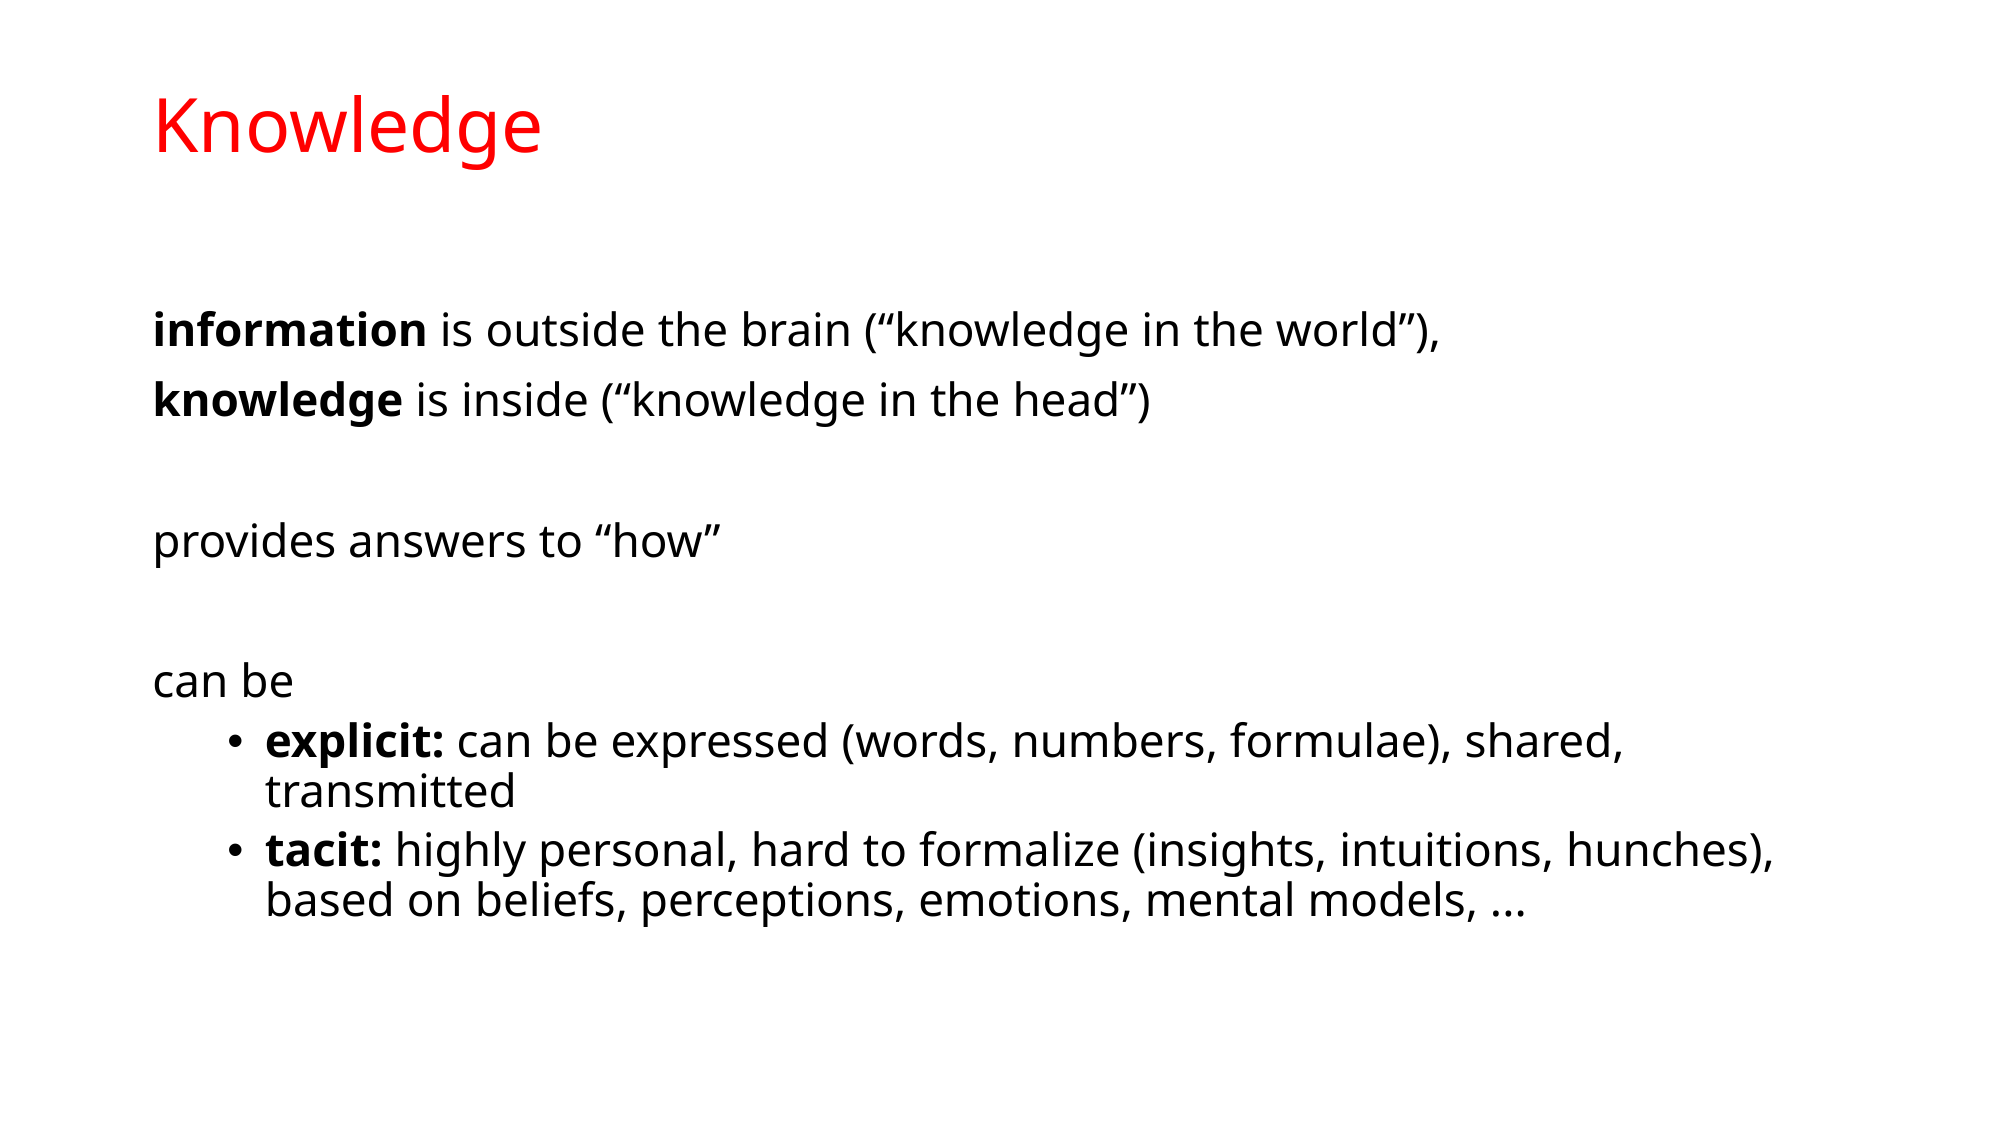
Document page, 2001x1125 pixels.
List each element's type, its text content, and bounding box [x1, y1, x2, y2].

title Knowledge [137, 59, 1863, 278]
list information is outside the brain (“knowledge in the world”), knowledge is inside (“knowledge in the head”) provides answers to “how” can be explicit: can be expressed (words, numbers, formulae), shared, transmitted tacit: highly personal, hard to formalize (insights, intuitions, hunches), based on beliefs, perceptions, emotions, mental models, ... [137, 299, 1863, 1014]
